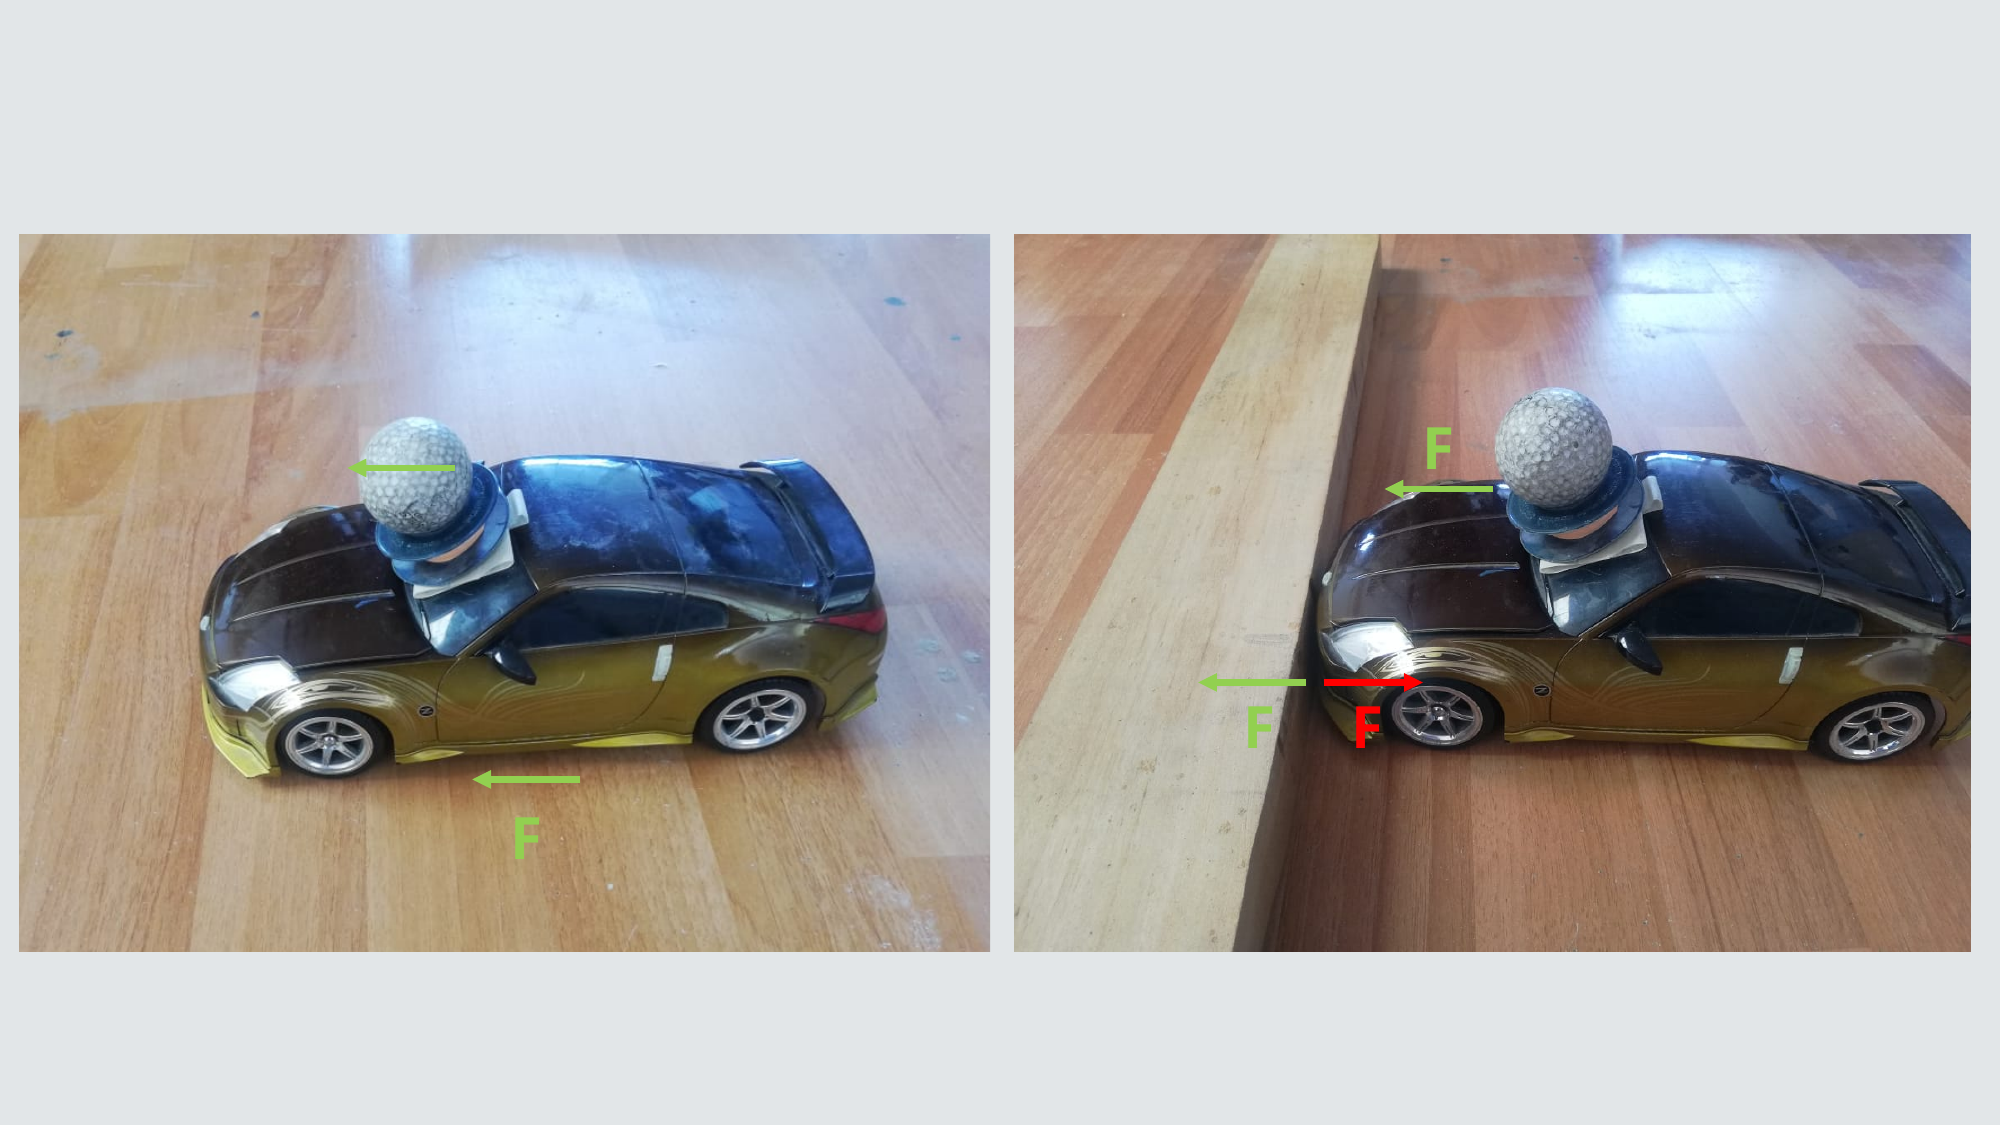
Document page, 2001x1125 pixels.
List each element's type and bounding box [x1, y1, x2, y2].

picture [18, 234, 991, 952]
list [1014, 234, 1971, 952]
